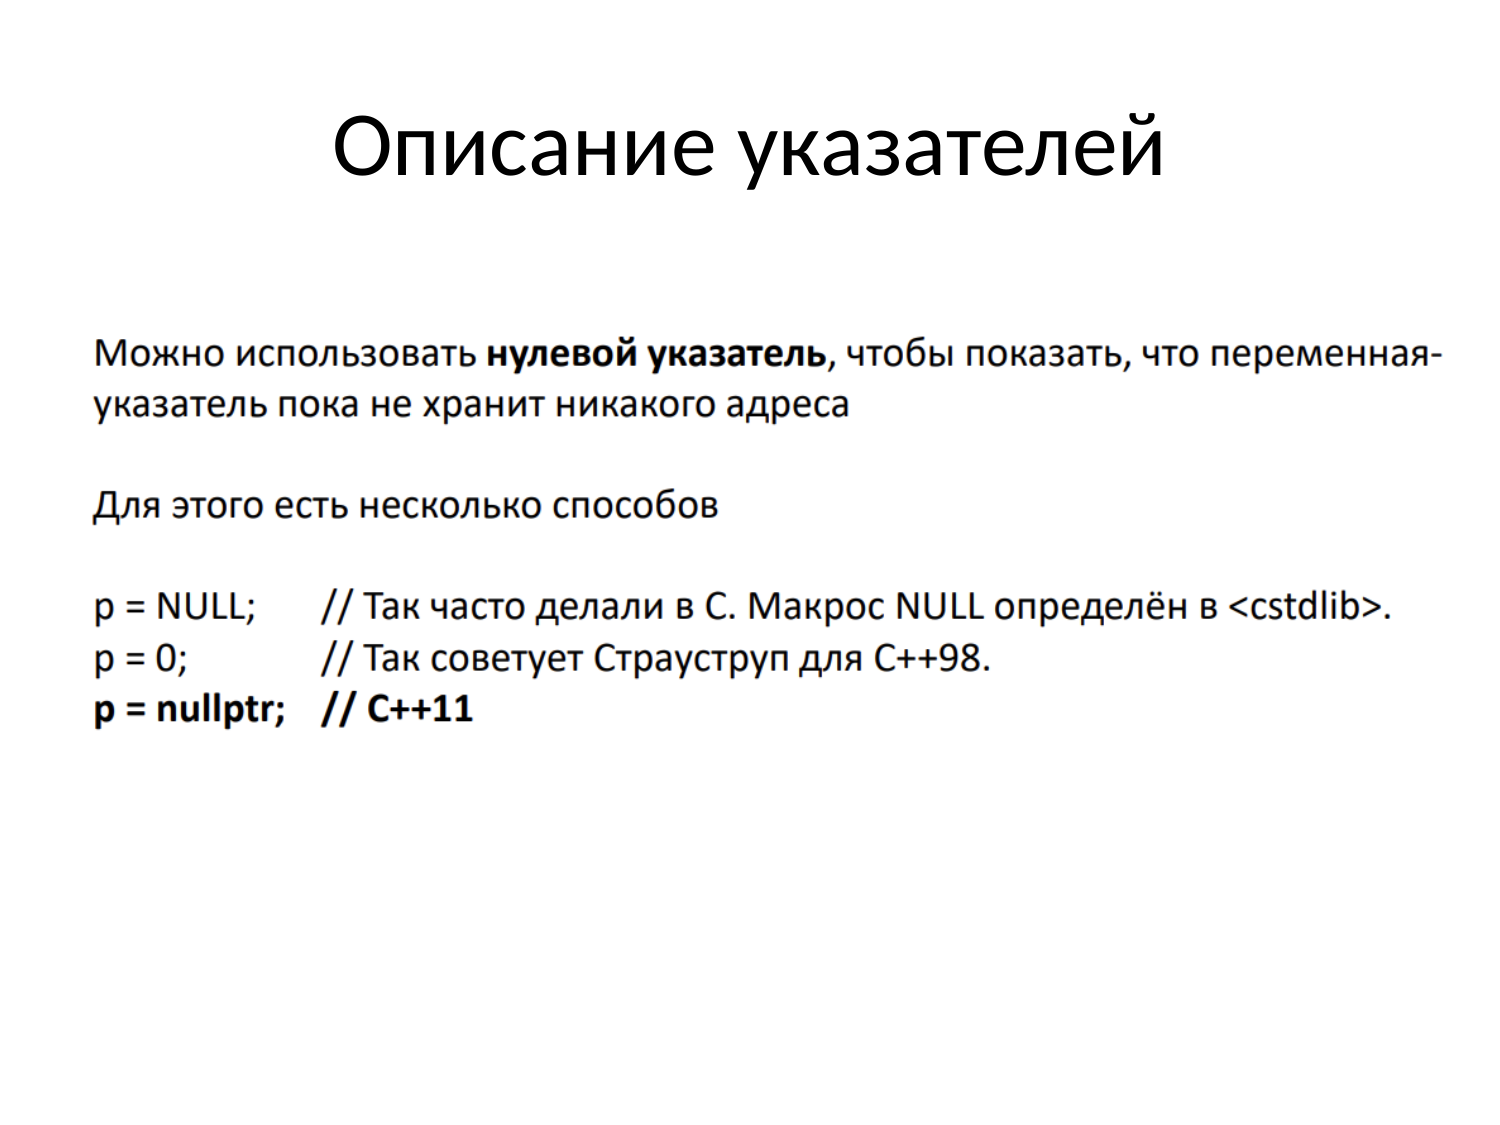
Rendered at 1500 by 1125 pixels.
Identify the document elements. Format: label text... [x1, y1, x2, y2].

picture [74, 314, 1464, 773]
title Описание указателей [75, 45, 1425, 233]
